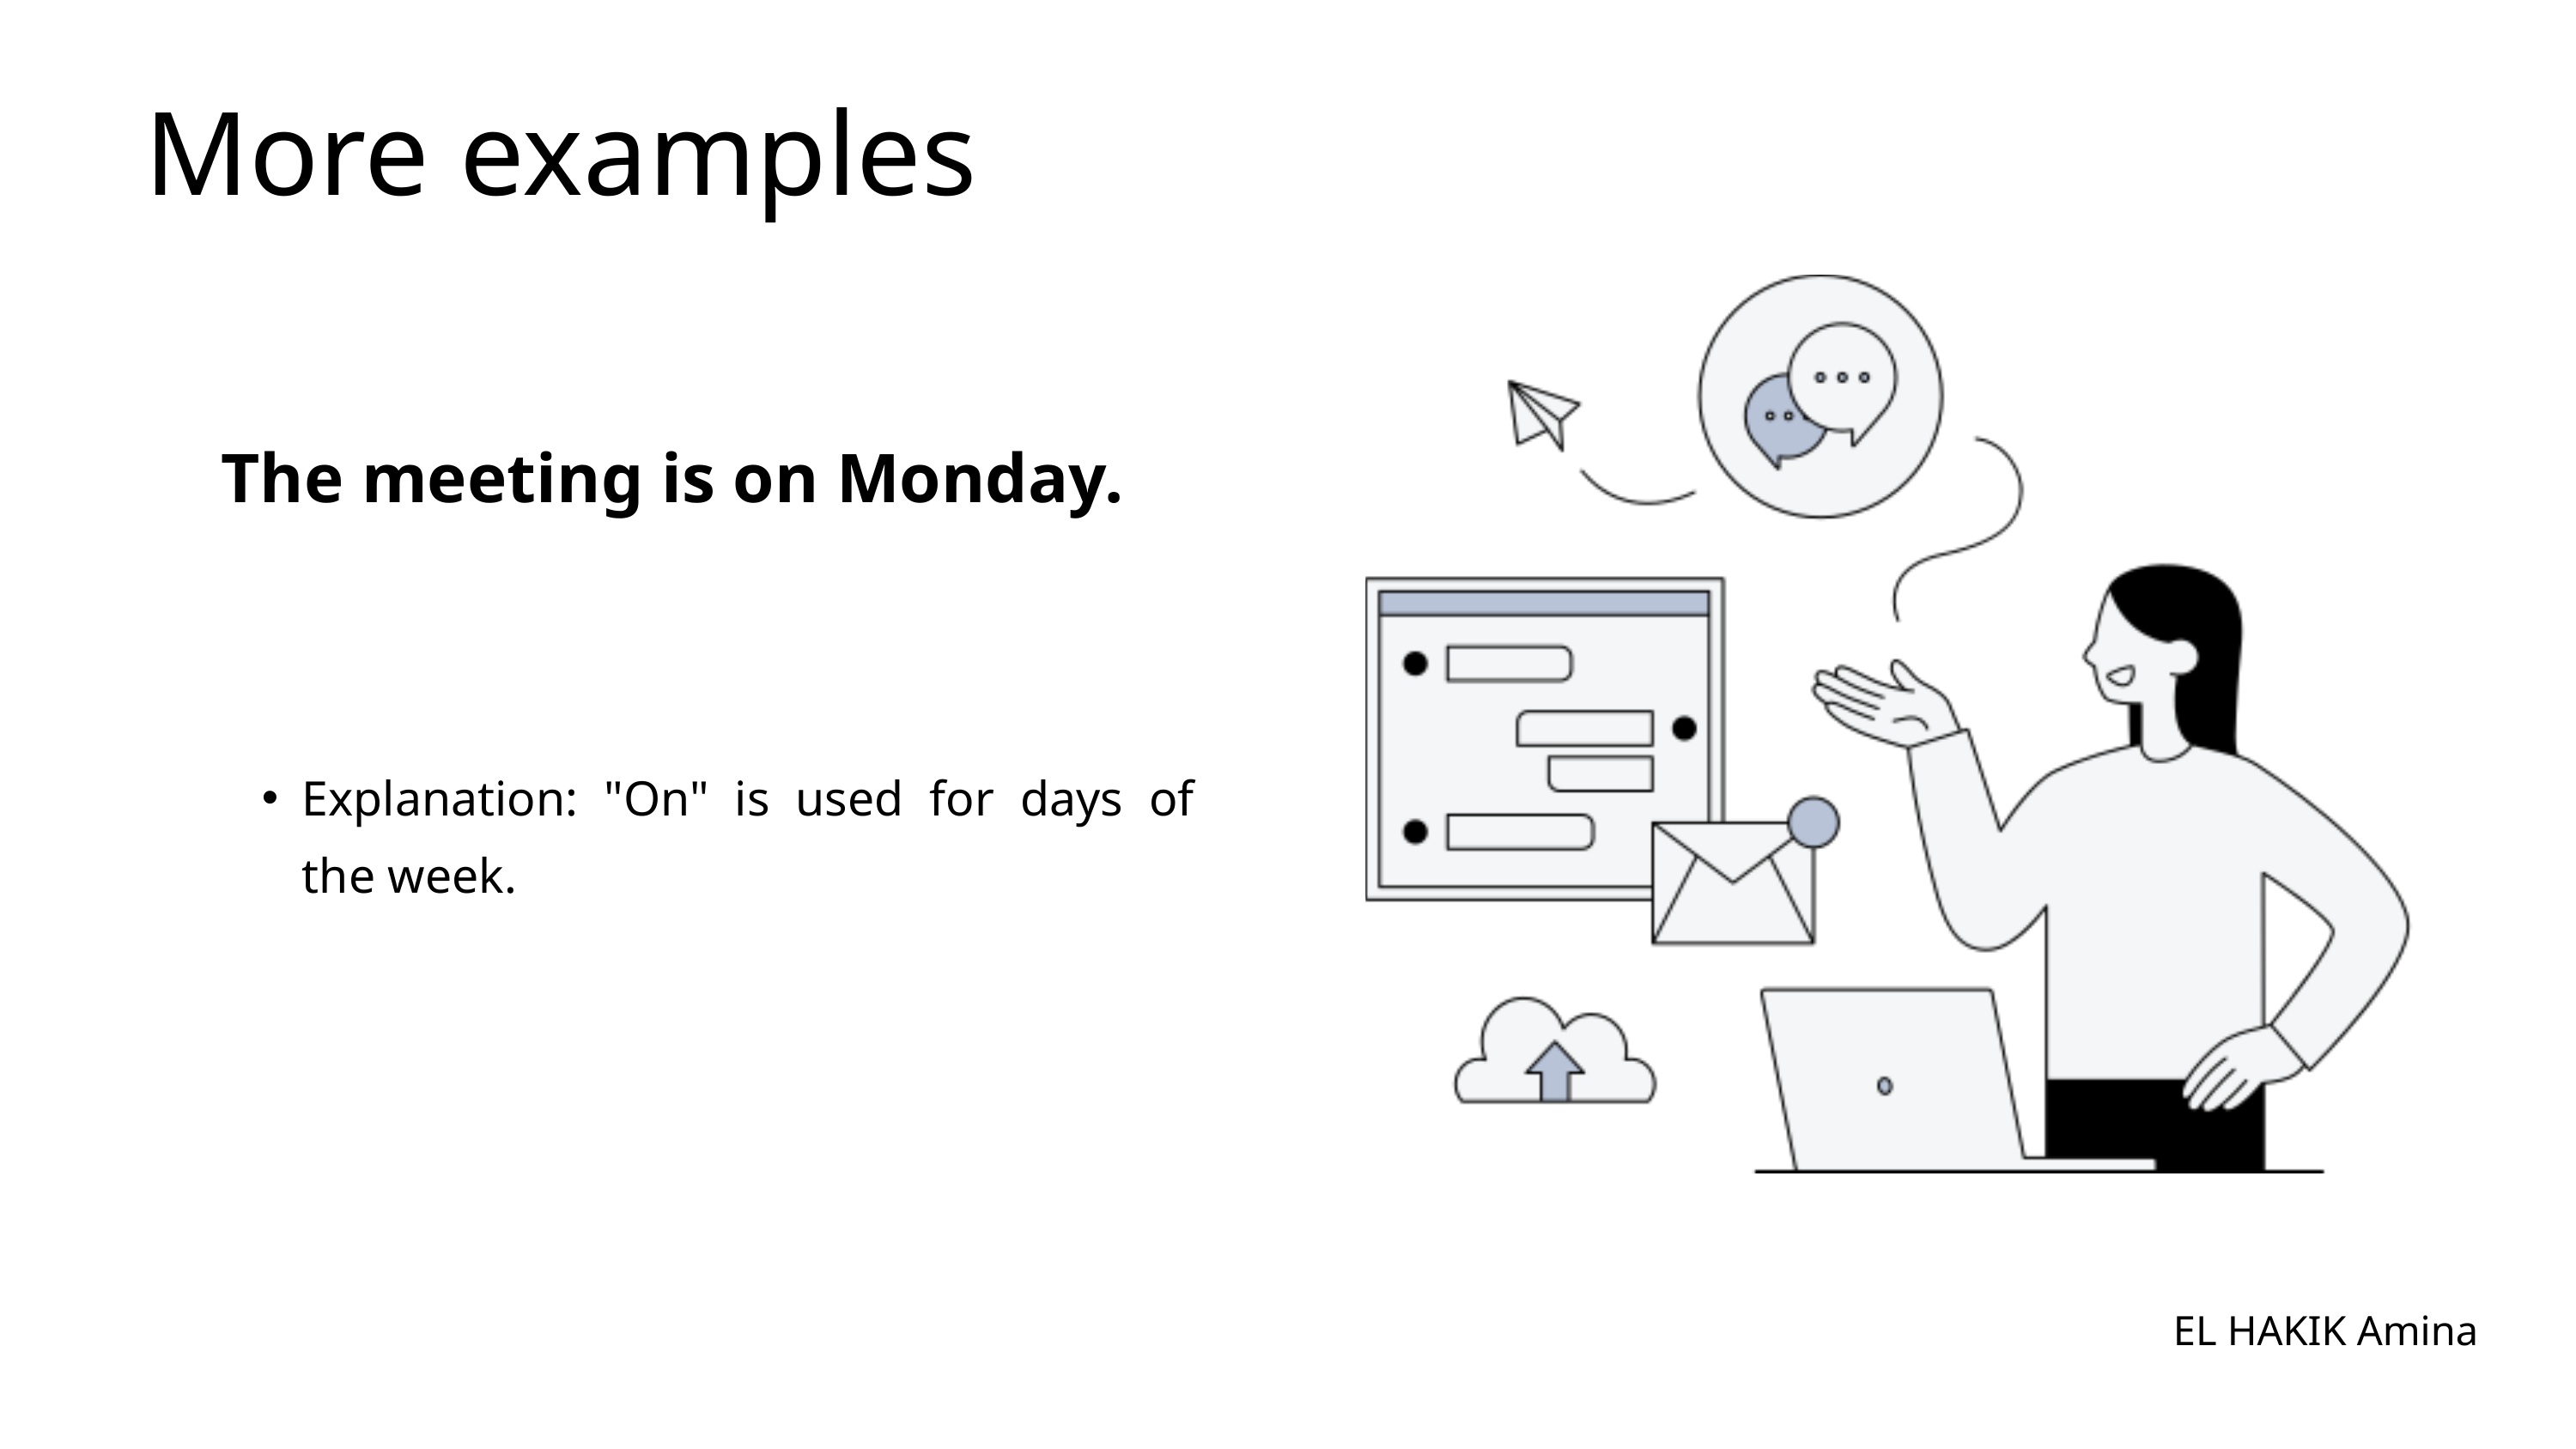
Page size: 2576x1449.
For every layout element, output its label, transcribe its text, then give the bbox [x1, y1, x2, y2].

text_box [1365, 275, 2418, 1174]
text_box EL HAKIK Amina [1381, 1296, 2479, 1354]
text_box The meeting is on Monday. Explanation: "On" is used for days of the week. [221, 407, 1196, 980]
text_box More examples [144, 57, 2343, 219]
